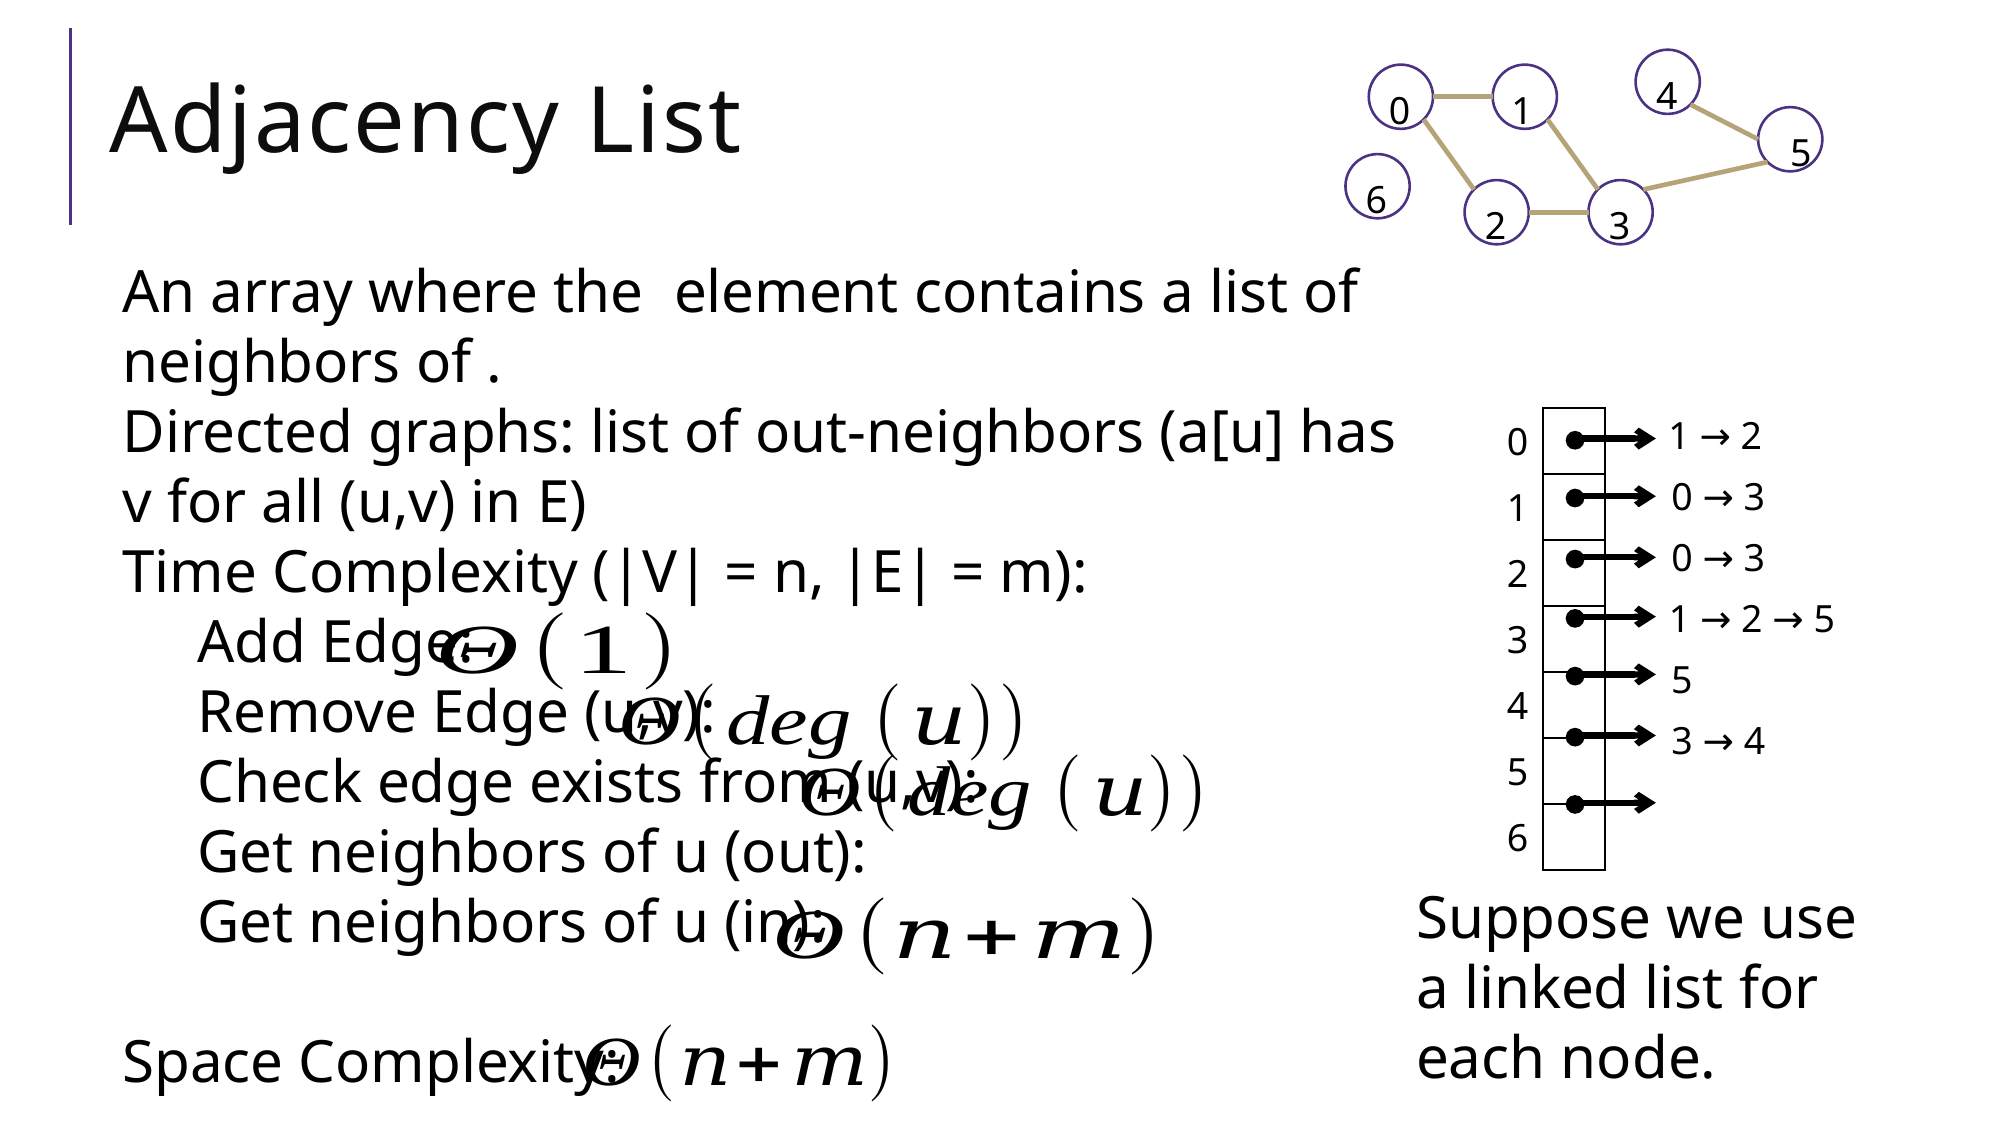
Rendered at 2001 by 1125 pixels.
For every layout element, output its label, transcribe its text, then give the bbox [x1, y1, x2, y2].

table_cell [1544, 607, 1604, 671]
table_cell 2 [1481, 540, 1542, 606]
title Adjacency List [94, 43, 1930, 210]
table_header [1544, 409, 1604, 473]
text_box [1565, 608, 1657, 628]
table_cell 5 [1481, 738, 1542, 804]
table_cell [1544, 673, 1604, 737]
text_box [1345, 49, 1823, 245]
text_box 5 [1656, 648, 1708, 709]
text_box 0 → 3 [1656, 526, 1780, 587]
table_cell 6 [1481, 804, 1542, 870]
text_box 0 → 3 [1656, 465, 1780, 526]
text_box Suppose we use a linked list for each node. [1401, 873, 1904, 1098]
table_cell 3 [1481, 606, 1542, 672]
text_box 1 → 2 → 5 [1653, 587, 1850, 648]
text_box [1565, 666, 1657, 686]
table_header 0 [1481, 408, 1542, 474]
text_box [1565, 430, 1657, 450]
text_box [1565, 727, 1657, 747]
text_box 1 → 2 [1653, 404, 1778, 465]
table_cell [1544, 805, 1604, 869]
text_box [1565, 794, 1657, 815]
text_box 3 → 4 [1656, 709, 1781, 770]
table_cell 1 [1481, 474, 1542, 540]
table_cell 4 [1481, 672, 1542, 738]
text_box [1565, 488, 1657, 508]
table_cell [1544, 541, 1604, 605]
table_cell [1544, 475, 1604, 539]
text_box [1565, 549, 1657, 569]
table_cell [1544, 739, 1604, 803]
